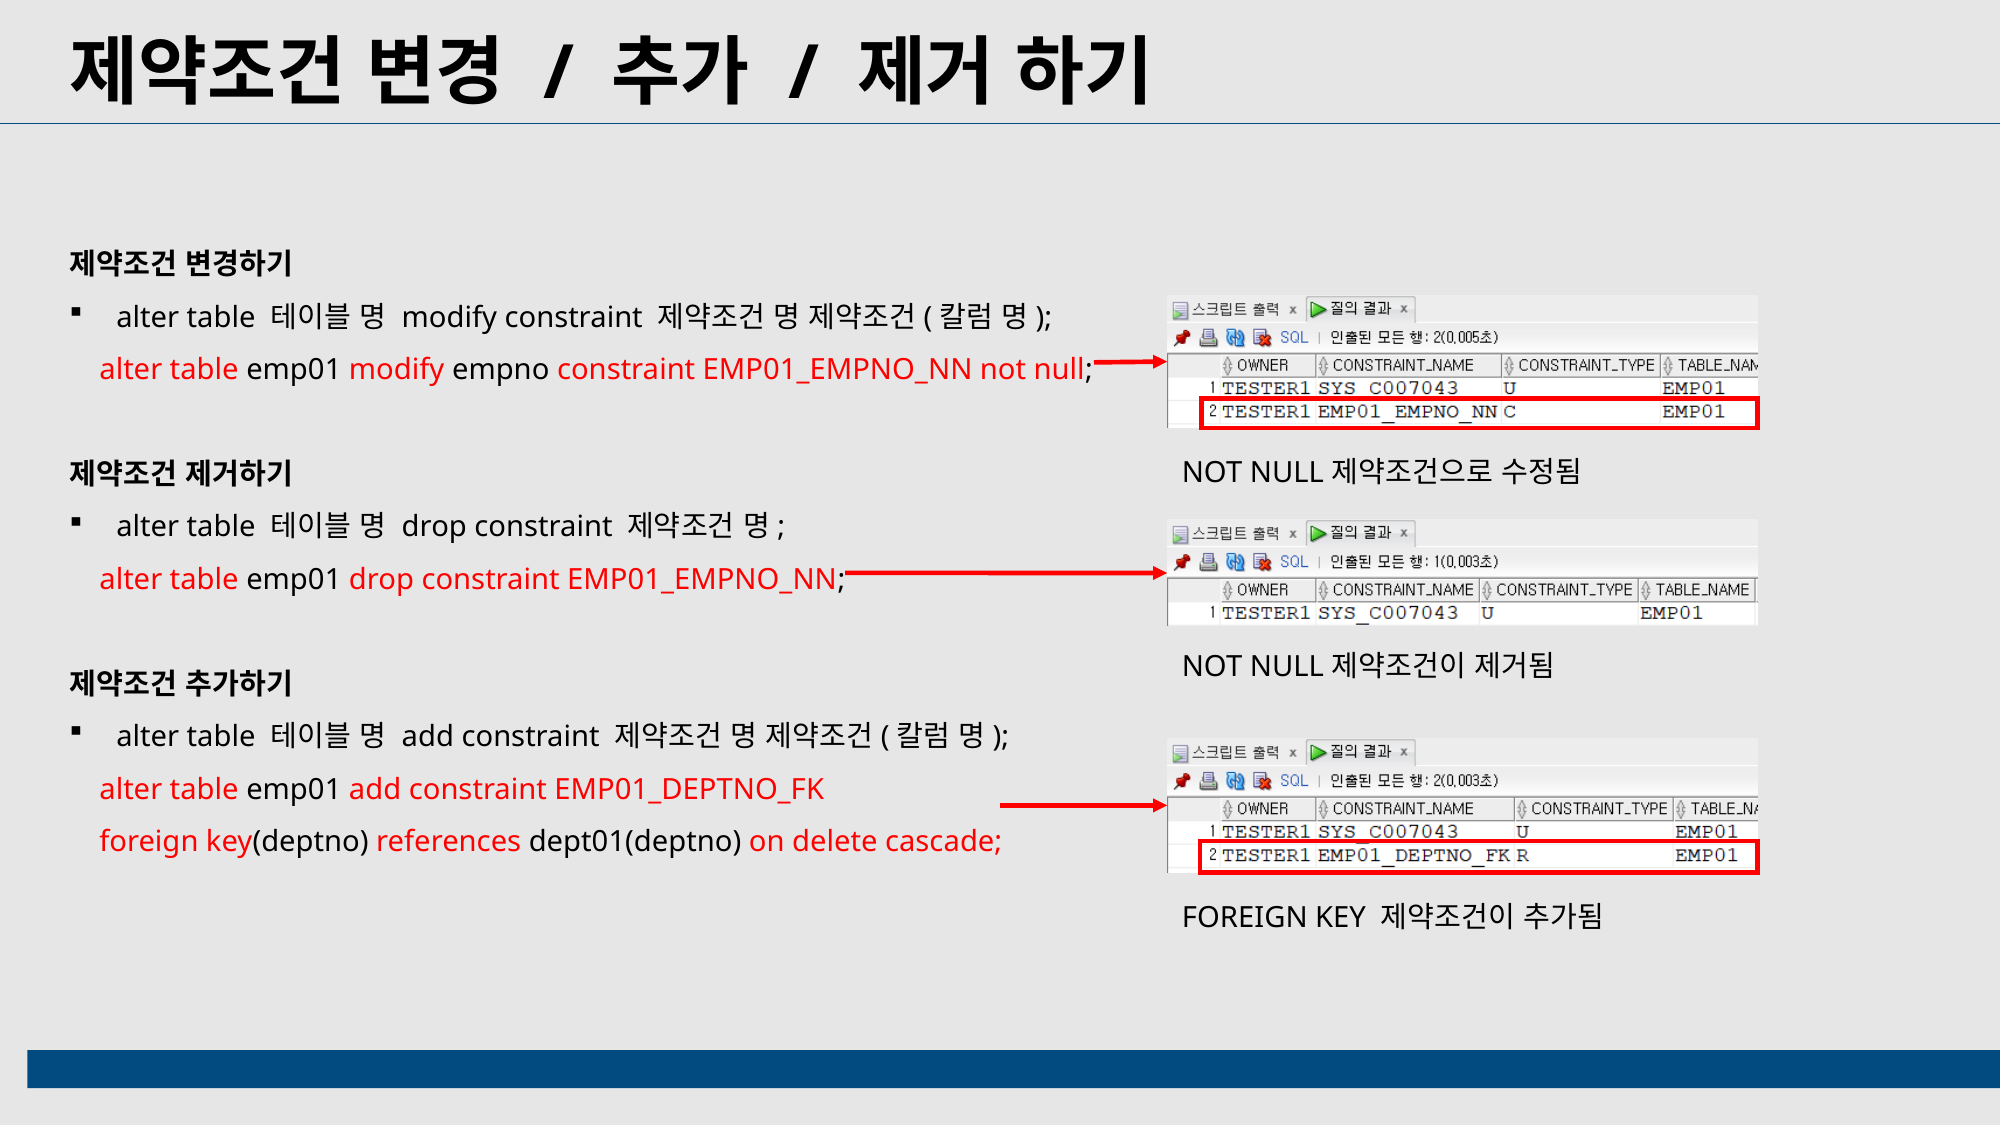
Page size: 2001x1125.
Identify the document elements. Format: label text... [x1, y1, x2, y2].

text_box NOT NULL제약조건이 제거됨 [1167, 627, 1758, 690]
text_box 제약조건 변경하기 alter table 테이블 명 modify constraint 제약조건 명 제약조건(칼럼 명); alter table emp01 modify empno constraint EMP01_EMPNO_NN not null; 제약조건 제거하기 alter table 테이블 명 drop constraint 제약조건 명; alter table emp01 drop constraint EMP01_EMPNO_NN; 제약조건 추가하기 alter table 테이블 명 add constraint 제약조건 명 제약조건(칼럼 명); alter table emp01 add constraint EMP01_DEPTNO_FK foreign key(deptno) references dept01(deptno) on delete cascade; [54, 220, 1180, 865]
text_box FOREIGN KEY 제약조건이 추가됨 [1167, 873, 1758, 941]
text_box NOT NULL제약조건으로 수정됨 [1167, 429, 1758, 496]
picture [1167, 738, 1758, 873]
picture [1167, 295, 1758, 429]
text_box 제약조건 변경 / 추가 / 제거 하기 [54, 16, 1361, 122]
picture [1167, 519, 1758, 627]
text_box [26, 1049, 2000, 1089]
